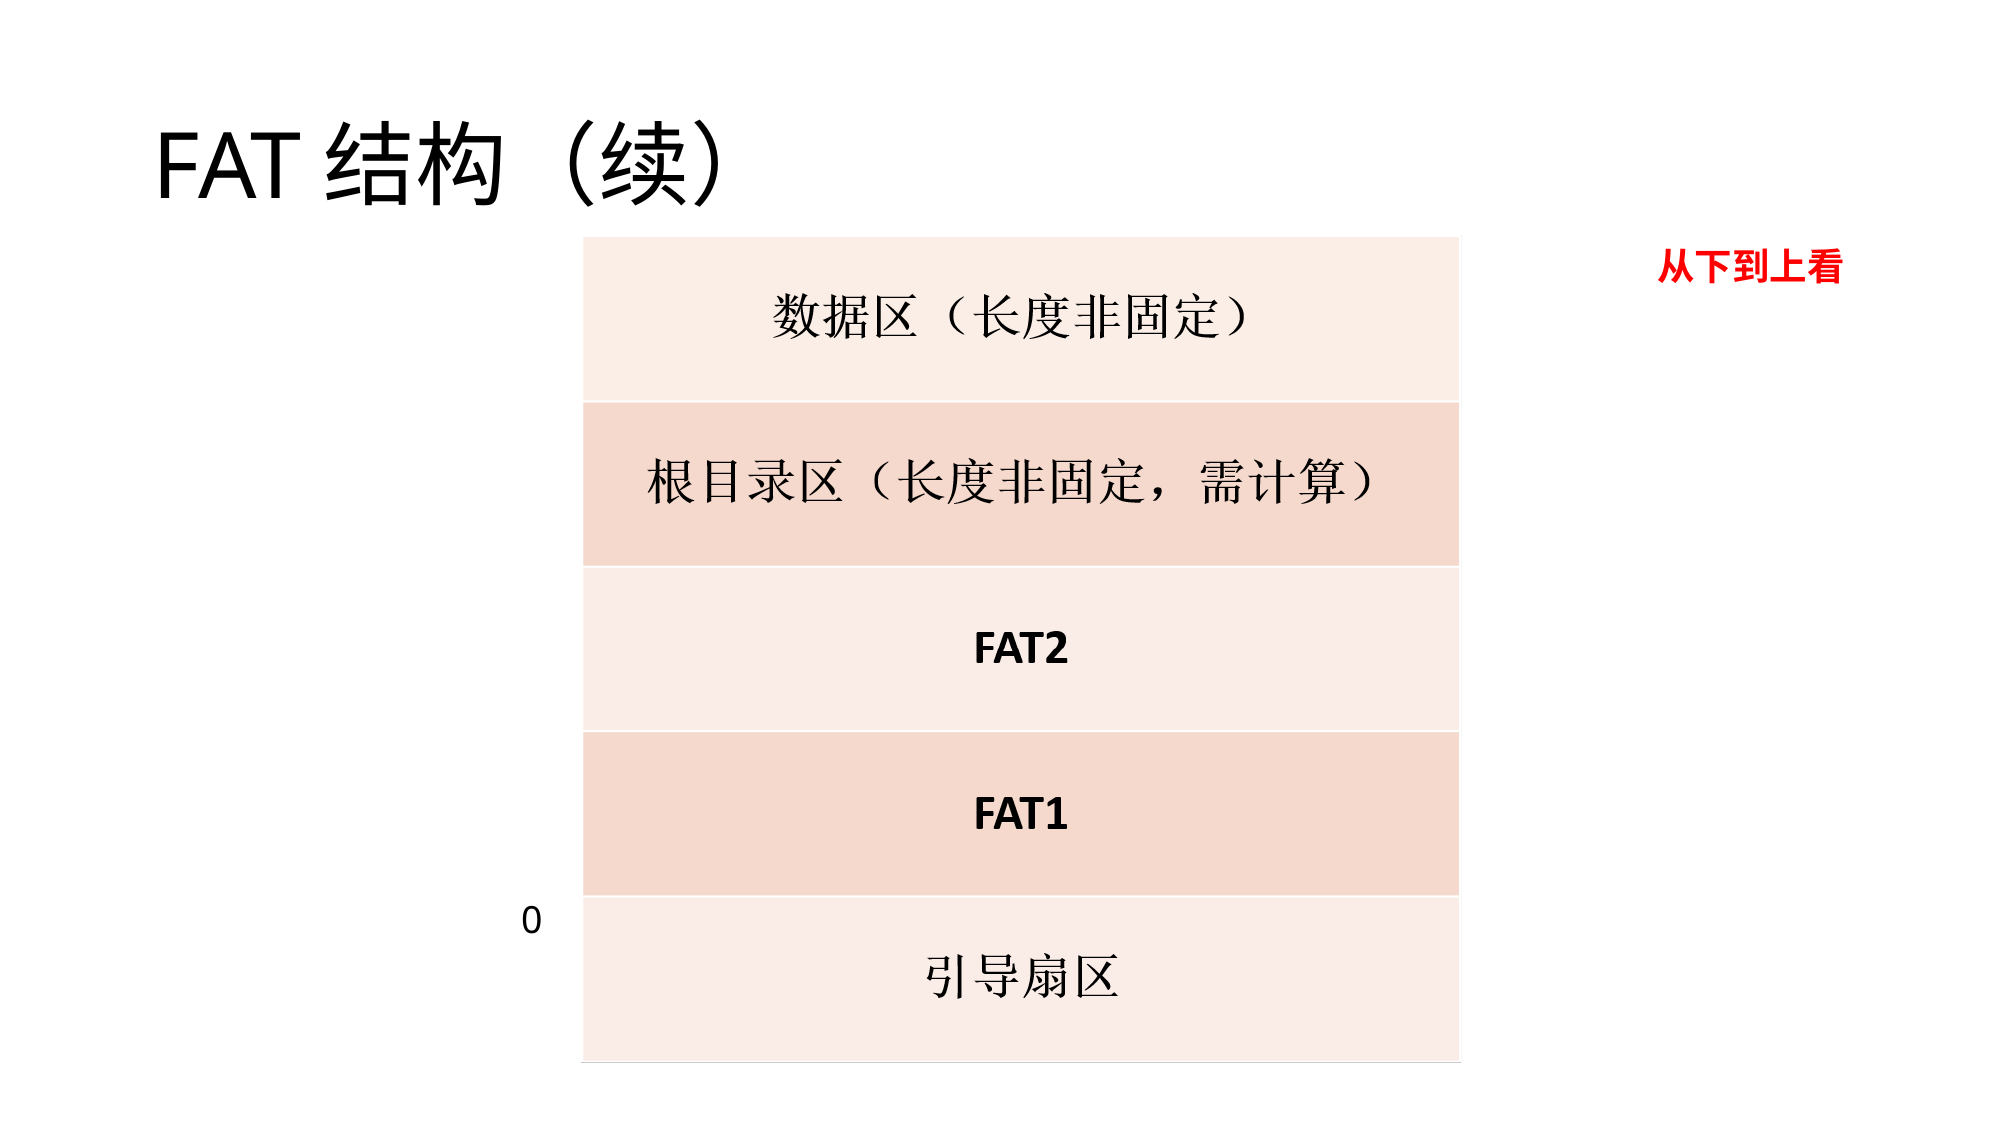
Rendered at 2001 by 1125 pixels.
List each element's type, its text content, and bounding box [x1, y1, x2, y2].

picture [581, 235, 1462, 1063]
text_box 从下到上看 [1642, 235, 1860, 296]
title FAT结构（续） [137, 59, 1863, 278]
text_box 0 [506, 888, 581, 949]
